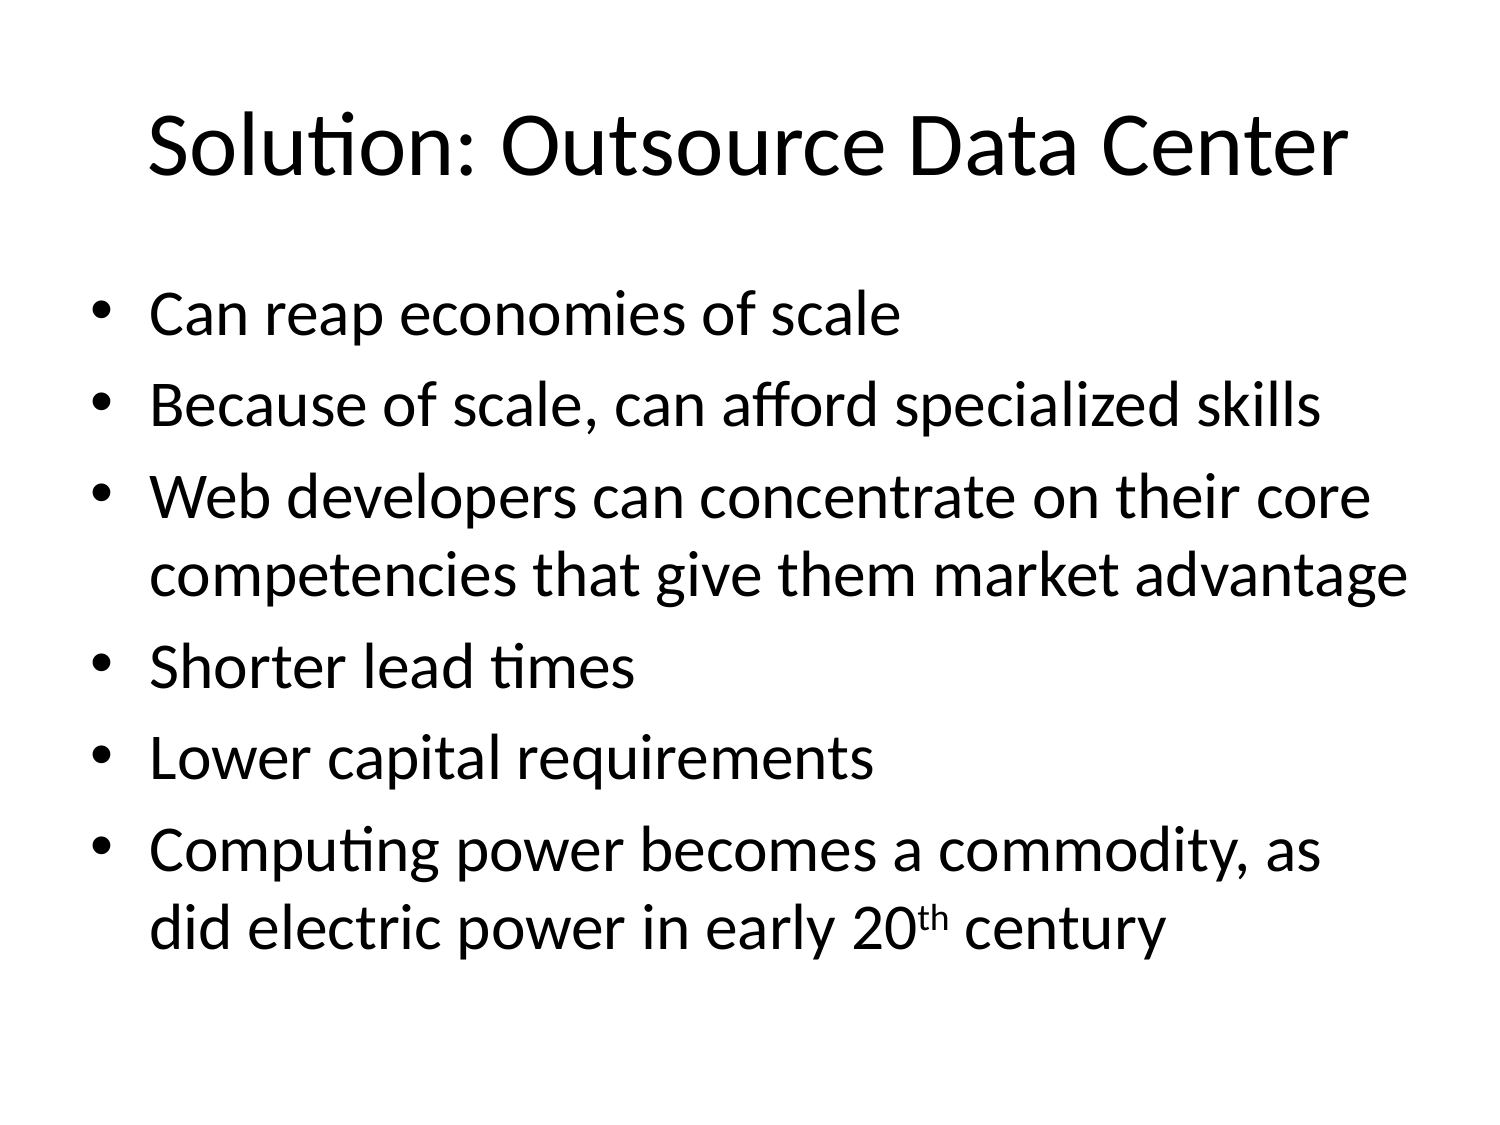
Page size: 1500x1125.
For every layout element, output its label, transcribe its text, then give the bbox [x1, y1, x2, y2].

list Can reap economies of scale Because of scale, can afford specialized skills Web developers can concentrate on their core competencies that give them market advantage Shorter lead times Lower capital requirements Computing power becomes a commodity, as did electric power in early 20th century [75, 262, 1425, 1005]
title Solution: Outsource Data Center [75, 45, 1425, 233]
